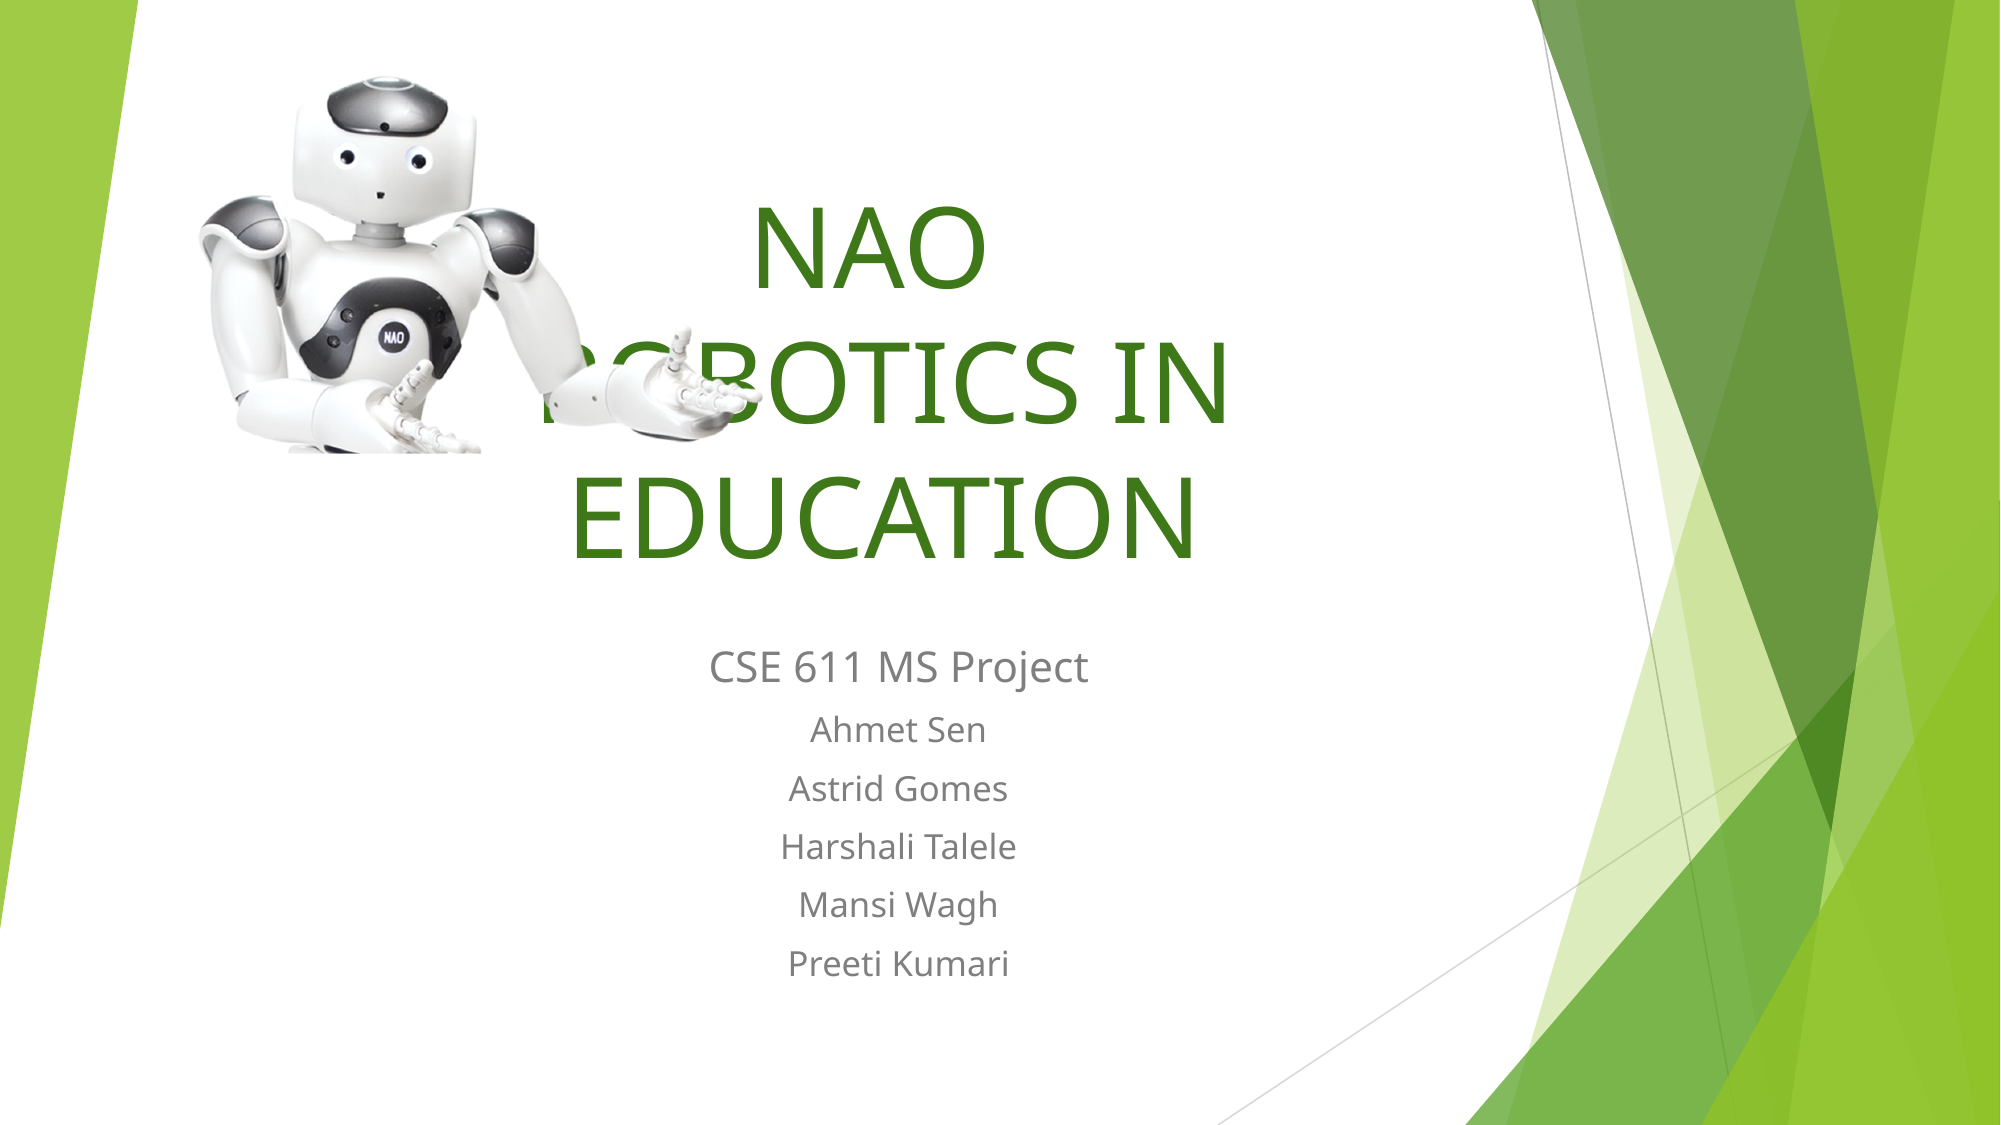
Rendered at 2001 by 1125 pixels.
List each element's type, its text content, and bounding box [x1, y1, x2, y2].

subtitle CSE 611 MS Project Ahmet Sen Astrid Gomes Harshali Talele Mansi Wagh Preeti Kumari [276, 638, 1522, 1100]
picture [194, 55, 763, 454]
title NAO ROBOTICS IN EDUCATION [247, 318, 1522, 589]
